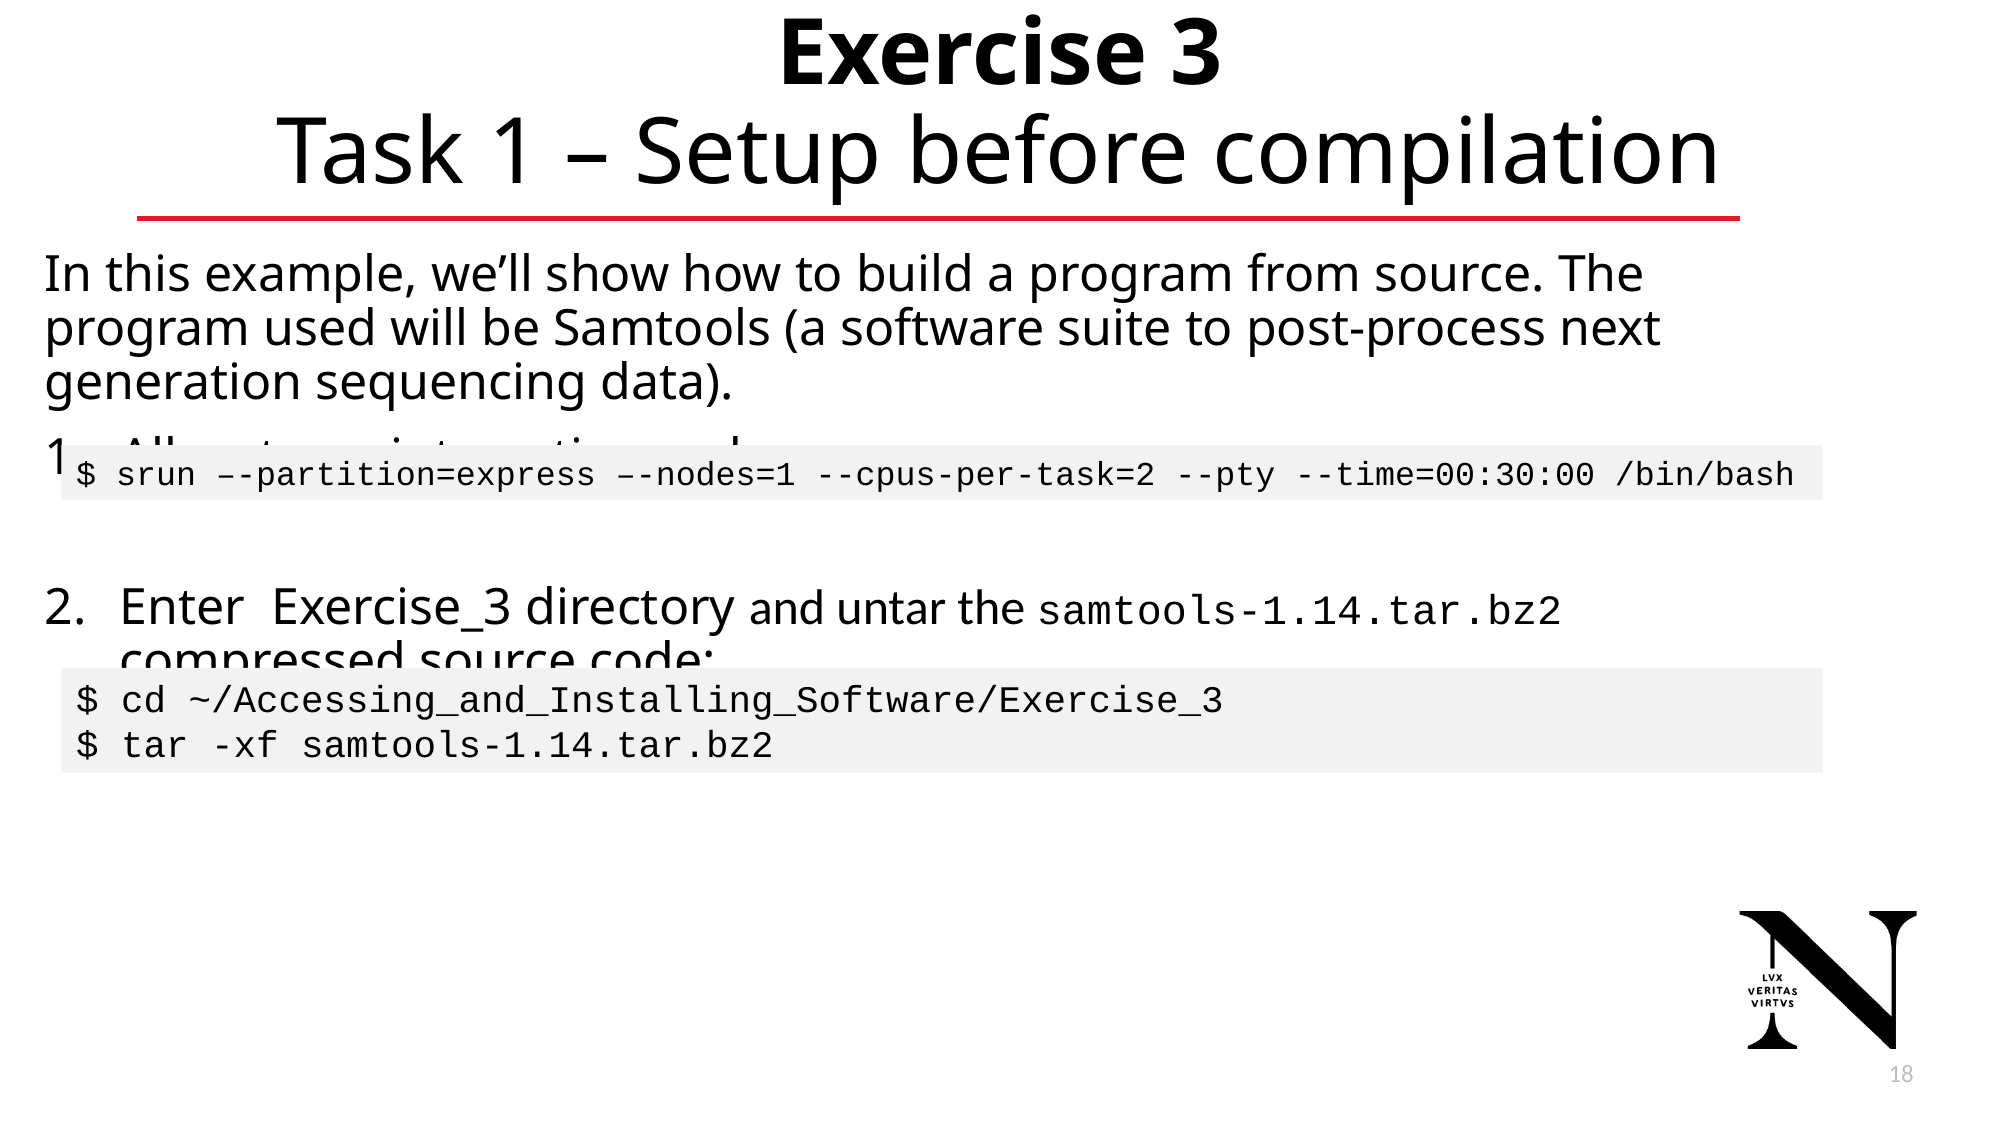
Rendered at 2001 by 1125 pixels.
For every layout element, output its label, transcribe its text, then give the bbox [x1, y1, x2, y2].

text_box $ cd ~/Accessing_and_Installing_Software/Exercise_3 $ tar -xf samtools-1.14.tar.bz2 [61, 667, 1823, 773]
text_box $ srun –-partition=express –-nodes=1 --cpus-per-task=2 --pty --time=00:30:00 /bin/bash [61, 445, 1823, 500]
title Exercise 3 Task 1 – Setup before compilation [137, 0, 1863, 214]
slide_number 19 [1479, 1042, 1930, 1103]
list In this example, we’ll show how to build a program from source. The program used will be Samtools (a software suite to post-process next generation sequencing data). Allocate an interactive node: Enter Exercise_3 directory and untar the samtools-1.14.tar.bz2 compressed source code: [29, 241, 1863, 992]
